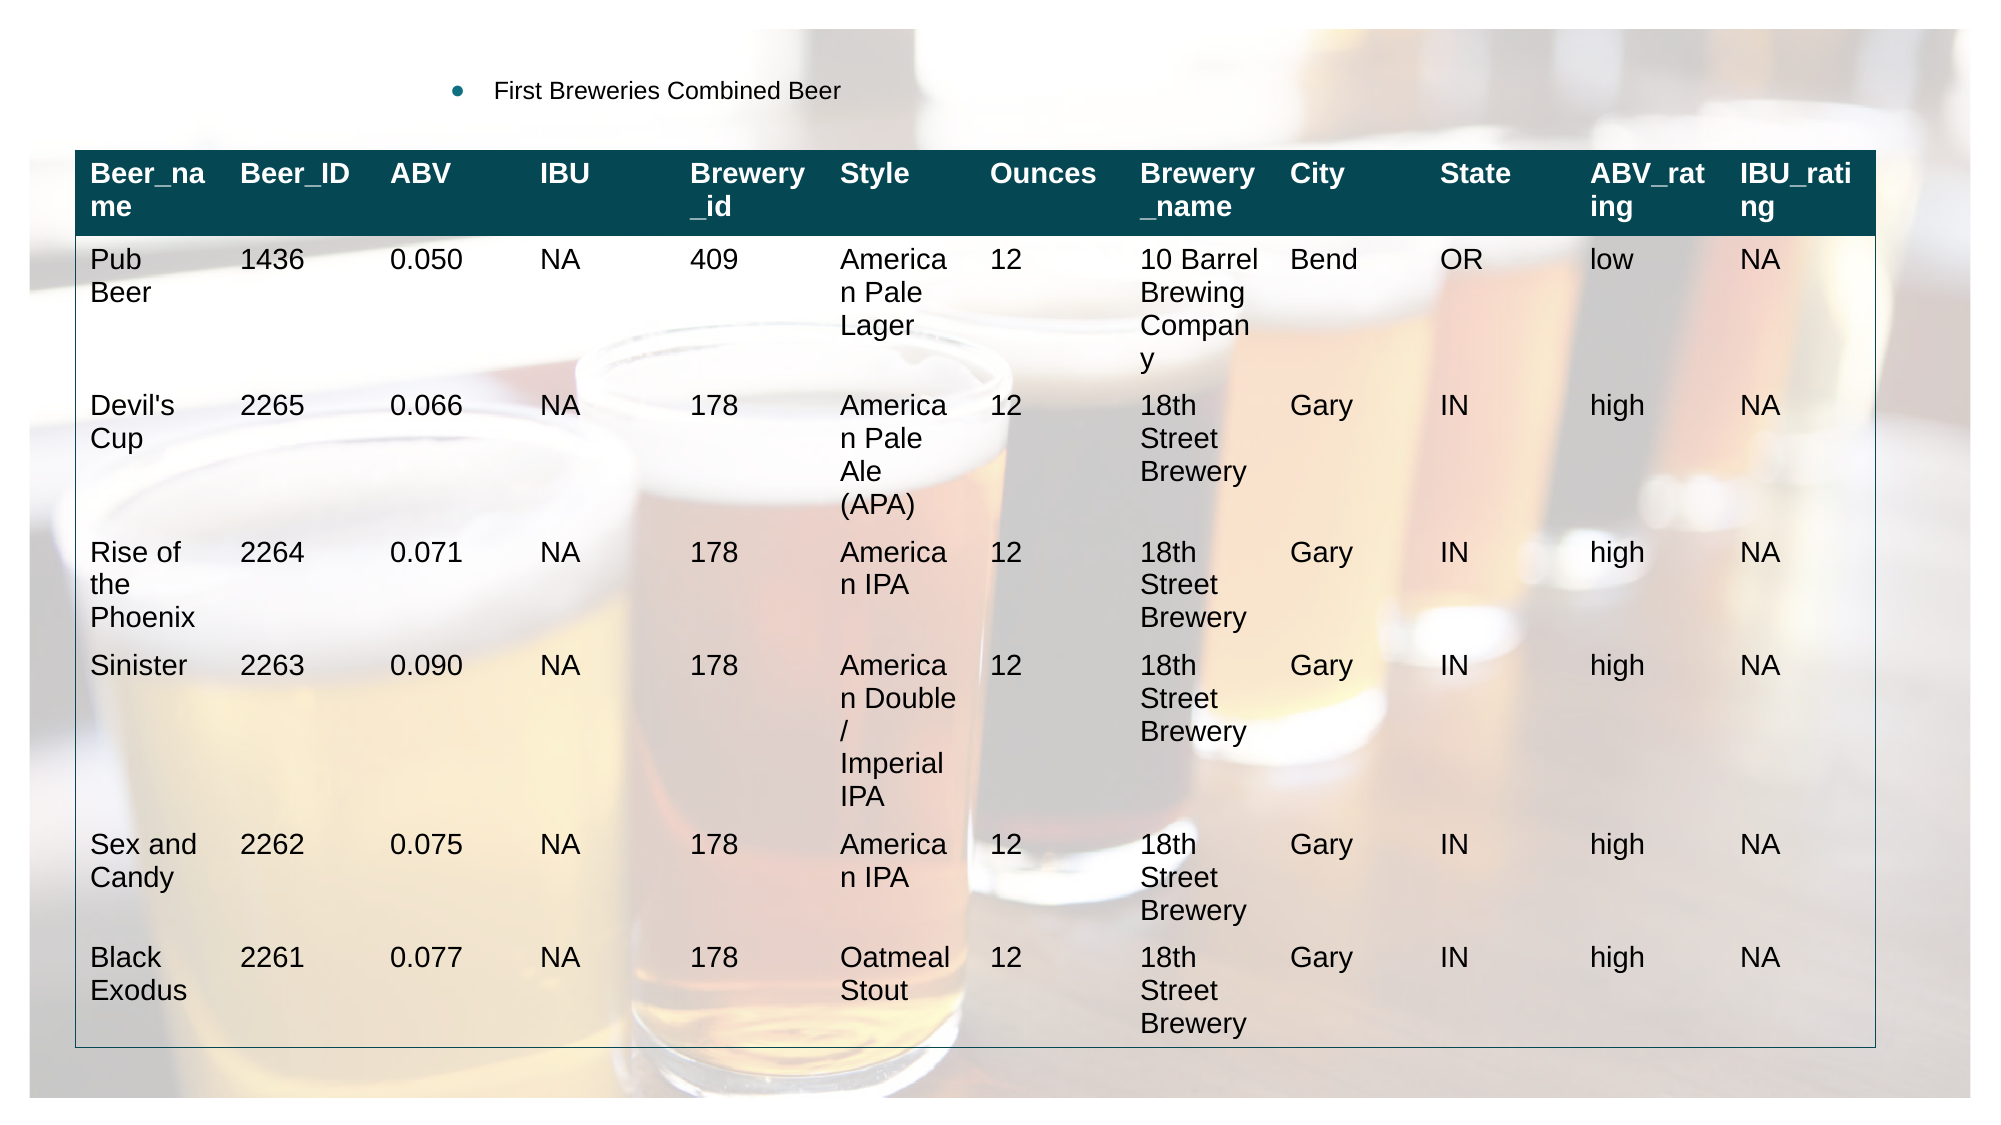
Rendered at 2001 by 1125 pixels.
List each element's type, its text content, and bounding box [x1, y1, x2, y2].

table_header Brewery_id [675, 151, 825, 236]
table_cell American IPA [825, 528, 975, 641]
table_cell 0.066 [375, 382, 525, 528]
table_cell NA [525, 382, 675, 528]
table_header Style [825, 151, 975, 236]
table_cell 0.090 [375, 641, 525, 820]
table_cell NA [1725, 236, 1875, 382]
table_cell Oatmeal Stout [825, 934, 975, 1047]
table_header IBU_rating [1725, 151, 1875, 236]
table_cell Black Exodus [76, 934, 225, 1047]
table_cell American IPA [825, 820, 975, 934]
table_header ABV [375, 151, 525, 236]
table_cell high [1575, 820, 1725, 934]
table_cell high [1575, 934, 1725, 1047]
table_cell 178 [675, 934, 825, 1047]
table_header Ounces [975, 151, 1125, 236]
list First Breweries Combined Beer [450, 75, 1650, 150]
table_cell IN [1425, 382, 1575, 528]
table_cell NA [1725, 934, 1875, 1047]
table_cell 2264 [225, 528, 375, 641]
table_cell American Pale Lager [825, 236, 975, 382]
table_cell NA [525, 236, 675, 382]
table_cell Pub Beer [76, 236, 225, 382]
table_header Beer_name [76, 151, 225, 236]
table_cell 12 [975, 236, 1125, 382]
table_header Brewery_name [1125, 151, 1275, 236]
table_cell 178 [675, 641, 825, 820]
table_cell NA [525, 641, 675, 820]
table_cell NA [525, 934, 675, 1047]
table_cell Gary [1275, 641, 1425, 820]
table_cell NA [1725, 641, 1875, 820]
table_cell OR [1425, 236, 1575, 382]
table_cell 10 Barrel Brewing Company [1125, 236, 1275, 382]
table_cell 0.071 [375, 528, 525, 641]
table_cell 2261 [225, 934, 375, 1047]
table_cell high [1575, 641, 1725, 820]
table_cell 178 [675, 820, 825, 934]
table_cell IN [1425, 641, 1575, 820]
table_cell 18th Street Brewery [1125, 934, 1275, 1047]
table_cell 12 [975, 528, 1125, 641]
table_cell NA [1725, 820, 1875, 934]
table_cell IN [1425, 528, 1575, 641]
table_header State [1425, 151, 1575, 236]
table_cell Sex and Candy [76, 820, 225, 934]
table_cell 18th Street Brewery [1125, 820, 1275, 934]
table_cell Rise of the Phoenix [76, 528, 225, 641]
table_cell Gary [1275, 382, 1425, 528]
table_cell Gary [1275, 934, 1425, 1047]
table_header IBU [525, 151, 675, 236]
table_cell high [1575, 382, 1725, 528]
table_cell 18th Street Brewery [1125, 641, 1275, 820]
table_cell high [1575, 528, 1725, 641]
table_cell 0.075 [375, 820, 525, 934]
table_cell 18th Street Brewery [1125, 382, 1275, 528]
table_cell Bend [1275, 236, 1425, 382]
table_cell 12 [975, 641, 1125, 820]
table_cell Sinister [76, 641, 225, 820]
table_cell 18th Street Brewery [1125, 528, 1275, 641]
table_cell American Double / Imperial IPA [825, 641, 975, 820]
table_cell NA [525, 820, 675, 934]
table_header Beer_ID [225, 151, 375, 236]
table_cell NA [525, 528, 675, 641]
table_cell 0.077 [375, 934, 525, 1047]
table_cell low [1575, 236, 1725, 382]
table_cell Devil's Cup [76, 382, 225, 528]
table_cell 409 [675, 236, 825, 382]
table_cell American Pale Ale (APA) [825, 382, 975, 528]
table_cell 1436 [225, 236, 375, 382]
table_cell 12 [975, 820, 1125, 934]
table_cell 2265 [225, 382, 375, 528]
table_cell NA [1725, 528, 1875, 641]
table_cell IN [1425, 820, 1575, 934]
table_cell 178 [675, 528, 825, 641]
table_cell IN [1425, 934, 1575, 1047]
table_cell 2263 [225, 641, 375, 820]
table_cell Gary [1275, 528, 1425, 641]
table_cell Gary [1275, 820, 1425, 934]
table_cell 0.050 [375, 236, 525, 382]
table_cell 12 [975, 382, 1125, 528]
table_cell NA [1725, 382, 1875, 528]
table_header ABV_rating [1575, 151, 1725, 236]
table_header City [1275, 151, 1425, 236]
table_cell 2262 [225, 820, 375, 934]
table_cell 12 [975, 934, 1125, 1047]
table_cell 178 [675, 382, 825, 528]
